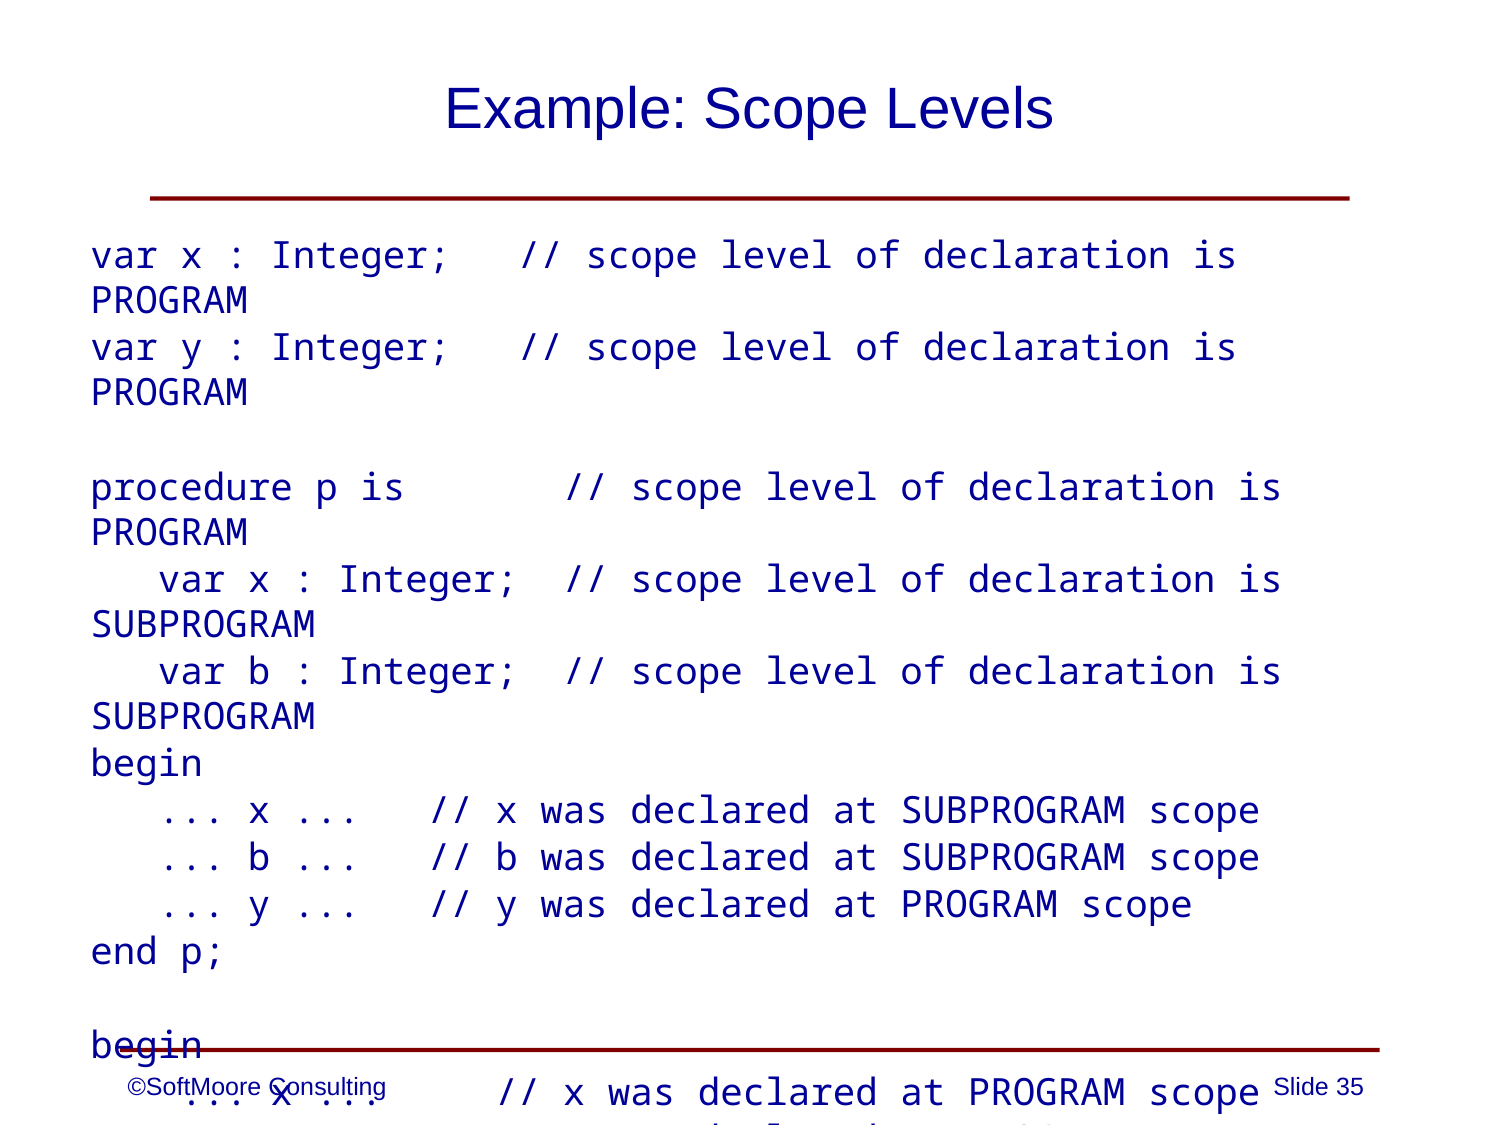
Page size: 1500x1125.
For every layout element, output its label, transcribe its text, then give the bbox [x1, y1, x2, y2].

title Example: Scope Levels [149, 22, 1350, 188]
slide_number Slide 35 [1078, 1061, 1380, 1109]
footer ©SoftMoore Consulting [111, 1061, 563, 1109]
list var x : Integer; // scope level of declaration is PROGRAM var y : Integer; // scope level of declaration is PROGRAM procedure p is // scope level of declaration is PROGRAM var x : Integer; // scope level of declaration is SUBPROGRAM var b : Integer; // scope level of declaration is SUBPROGRAM begin ... x ... // x was declared at SUBPROGRAM scope ... b ... // b was declared at SUBPROGRAM scope ... y ... // y was declared at PROGRAM scope end p; begin ... x ... // x was declared at PROGRAM scope ... y ... // y was declared at PROGRAM scope ... p ... // p was declared at PROGRAM scope end. [74, 223, 1426, 1034]
